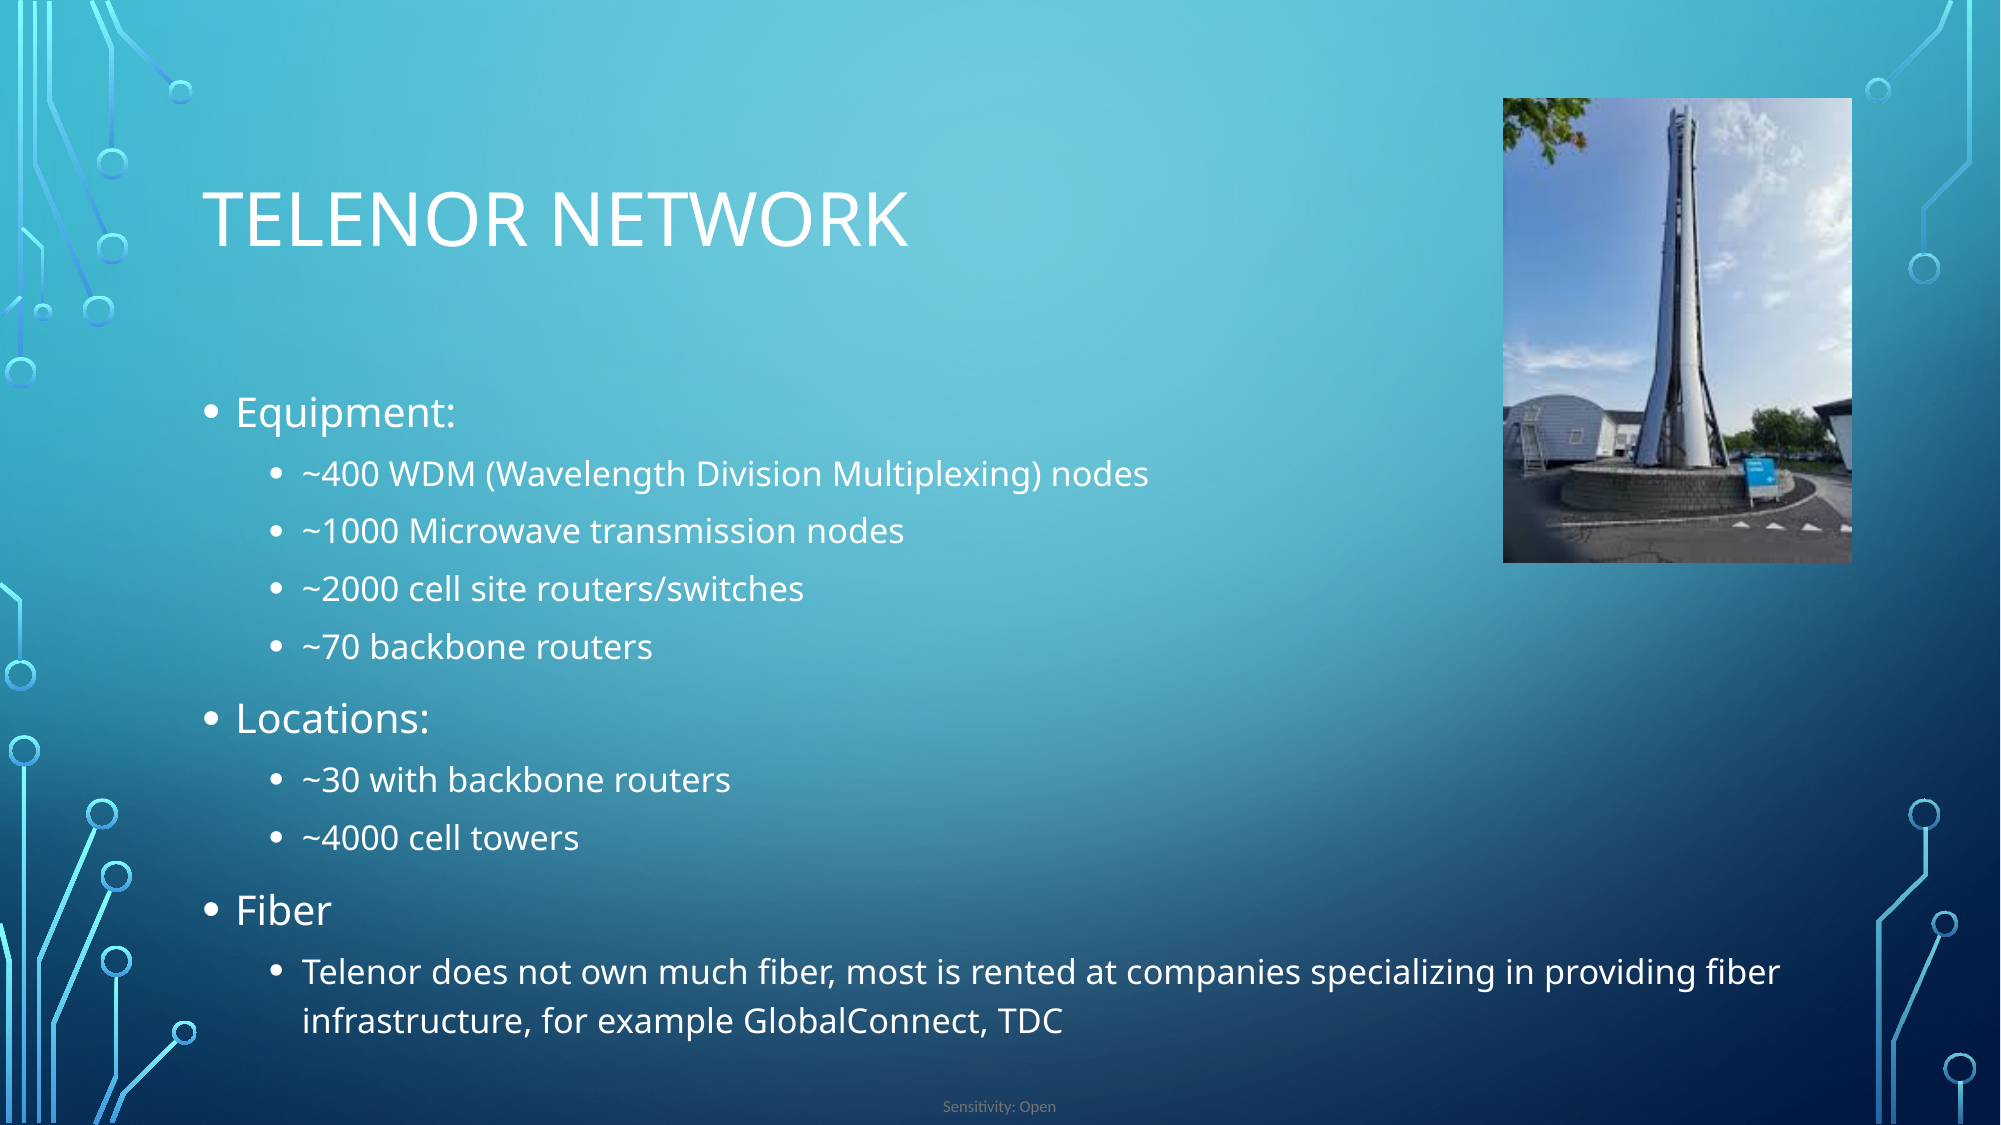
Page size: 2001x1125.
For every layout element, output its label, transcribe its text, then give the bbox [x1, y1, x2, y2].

title Telenor Network [187, 101, 1503, 344]
picture [1503, 98, 1852, 563]
list Equipment: ~400 WDM (Wavelength Division Multiplexing) nodes ~1000 Microwave transmission nodes ~2000 cell site routers/switches ~70 backbone routers Locations: ~30 with backbone routers ~4000 cell towers Fiber Telenor does not own much fiber, most is rented at companies specializing in providing fiber infrastructure, for example GlobalConnect, TDC [187, 369, 1813, 1053]
